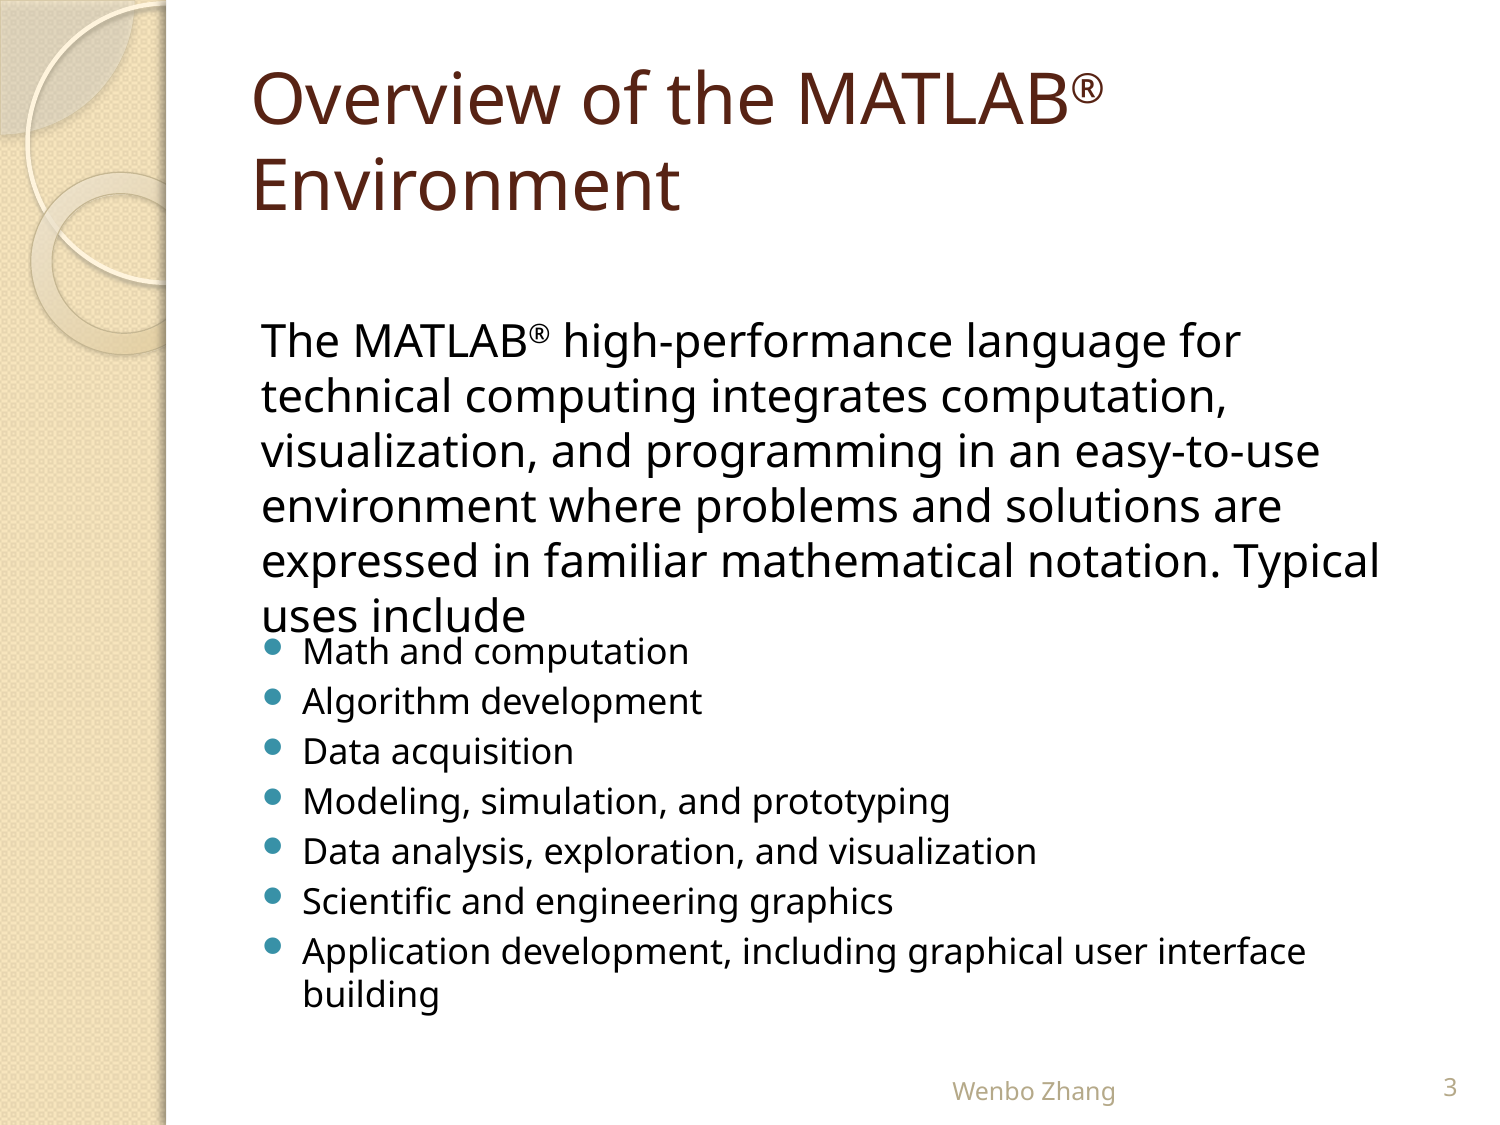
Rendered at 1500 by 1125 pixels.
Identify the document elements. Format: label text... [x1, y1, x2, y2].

title Overview of the MATLAB® Environment [235, 45, 1466, 233]
slide_number 3 [1413, 1034, 1488, 1113]
footer Wenbo Zhang [937, 1034, 1413, 1113]
list Math and computation Algorithm development Data acquisition Modeling, simulation, and prototyping Data analysis, exploration, and visualization Scientific and engineering graphics Application development, including graphical user interface building [235, 620, 1466, 1026]
text_box The MATLAB® high-performance language for technical computing integrates computation, visualization, and programming in an easy-to-use environment where problems and solutions are expressed in familiar mathematical notation. Typical uses include [246, 304, 1430, 650]
